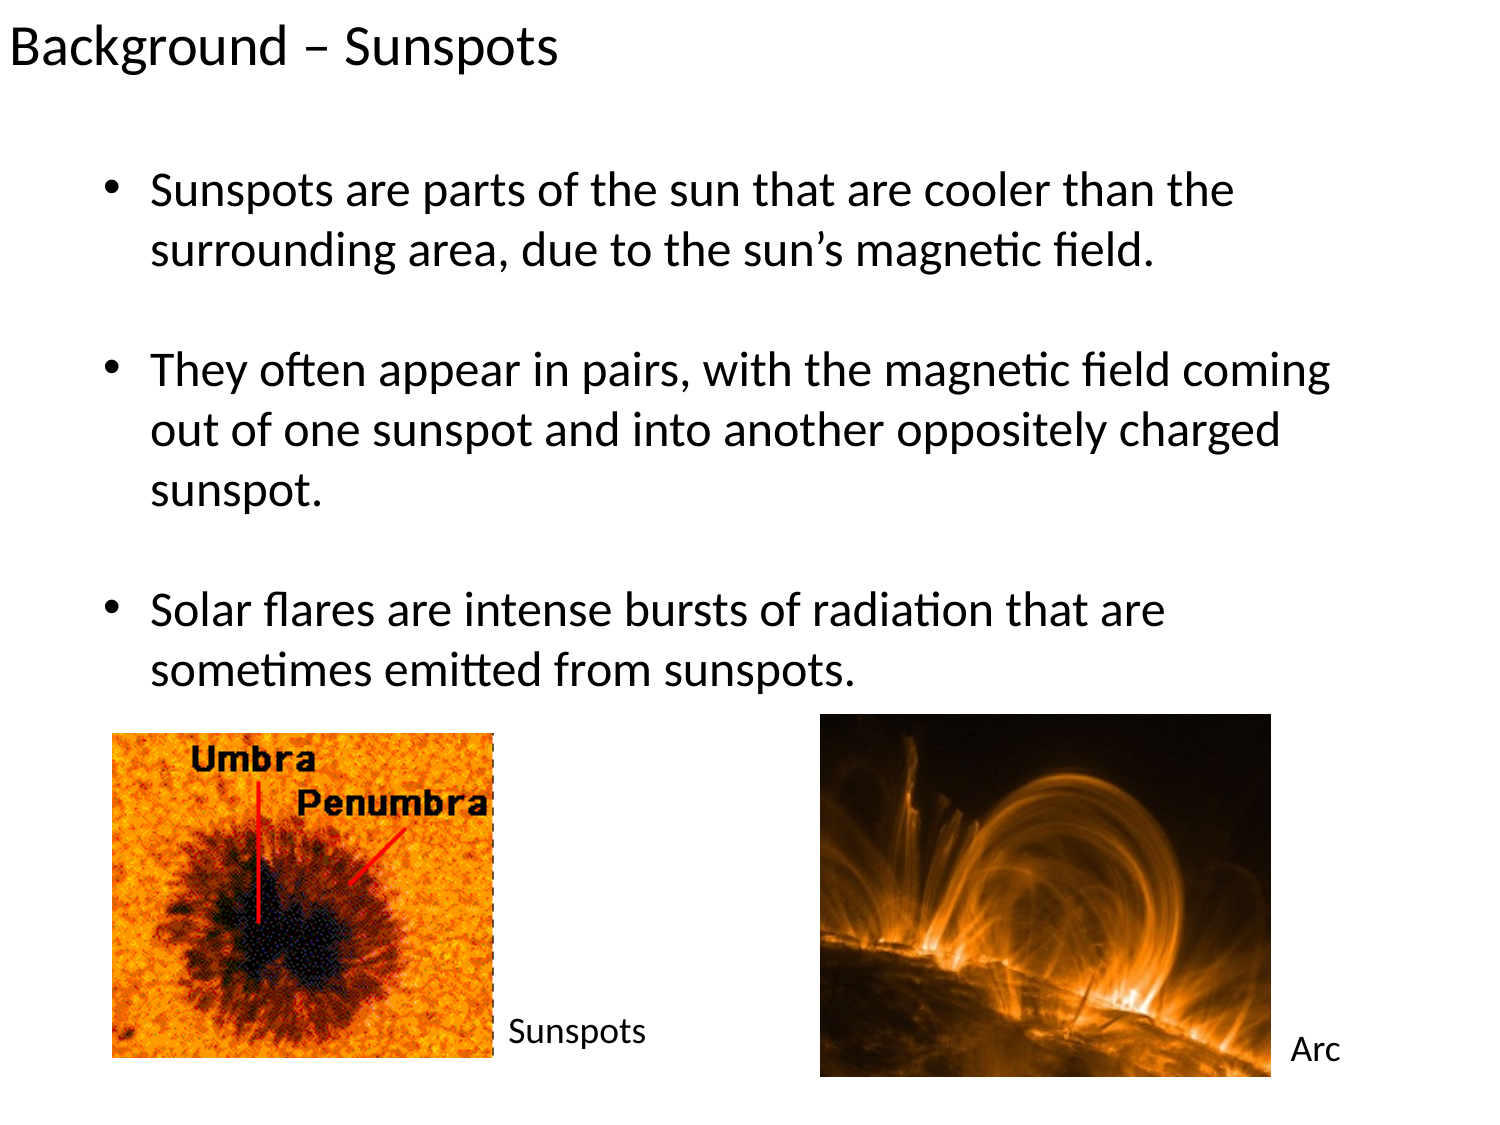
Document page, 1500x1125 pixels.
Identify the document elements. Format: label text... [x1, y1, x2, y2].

text_box Sunspots are parts of the sun that are cooler than the surrounding area, due to the sun’s magnetic field. They often appear in pairs, with the magnetic field coming out of one sunspot and into another oppositely charged sunspot. Solar flares are intense bursts of radiation that are sometimes emitted from sunspots. [88, 148, 1353, 704]
picture [820, 714, 1272, 1078]
text_box Arc [1276, 1016, 1442, 1077]
text_box Sunspots [498, 998, 774, 1059]
picture [111, 733, 494, 1059]
text_box Background – Sunspots [0, 0, 1088, 85]
